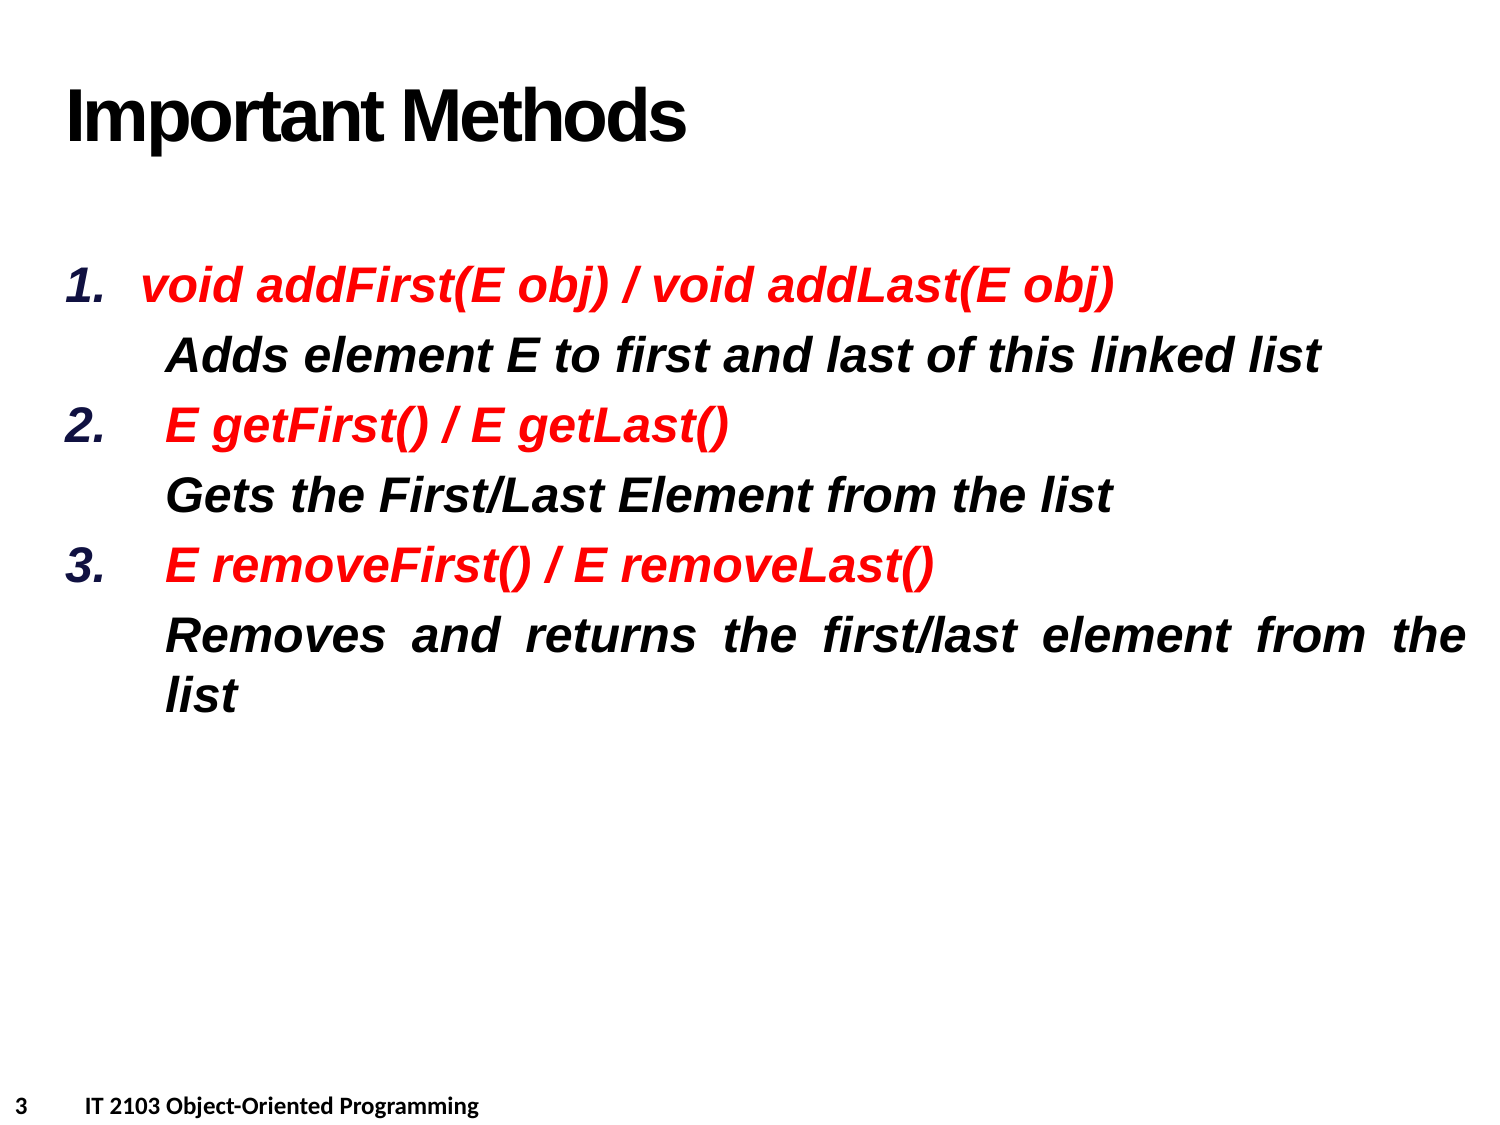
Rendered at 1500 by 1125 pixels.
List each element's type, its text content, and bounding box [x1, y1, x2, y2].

list void addFirst(E obj) / void addLast(E obj) Adds element E to first and last of this linked list E getFirst() / E getLast() Gets the First/Last Element from the list E removeFirst() / E removeLast() Removes and returns the first/last element from the list [50, 245, 1483, 988]
list Important Methods [50, 24, 1088, 213]
